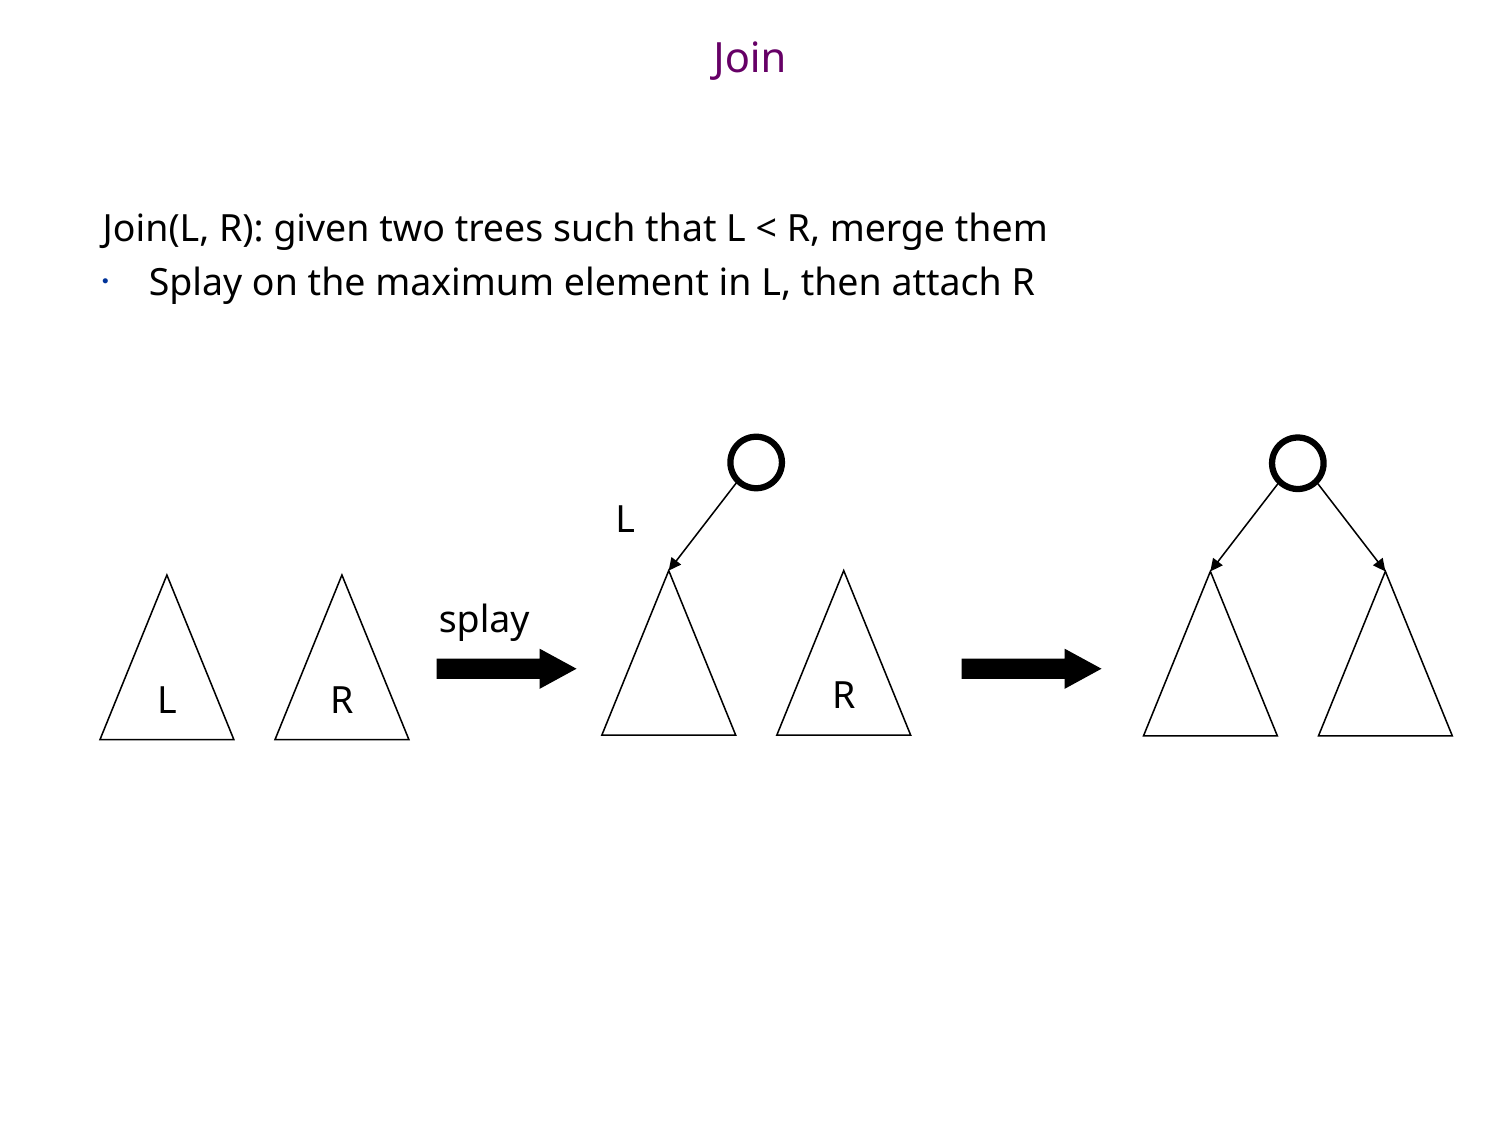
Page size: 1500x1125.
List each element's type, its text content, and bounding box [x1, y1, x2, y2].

title Join [0, 24, 1500, 100]
list Join(L, R): given two trees such that L < R, merge them Splay on the maximum element in L, then attach R [87, 187, 1450, 863]
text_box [601, 436, 911, 736]
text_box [424, 587, 576, 688]
text_box [962, 650, 1100, 688]
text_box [99, 574, 409, 740]
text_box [1143, 437, 1453, 737]
